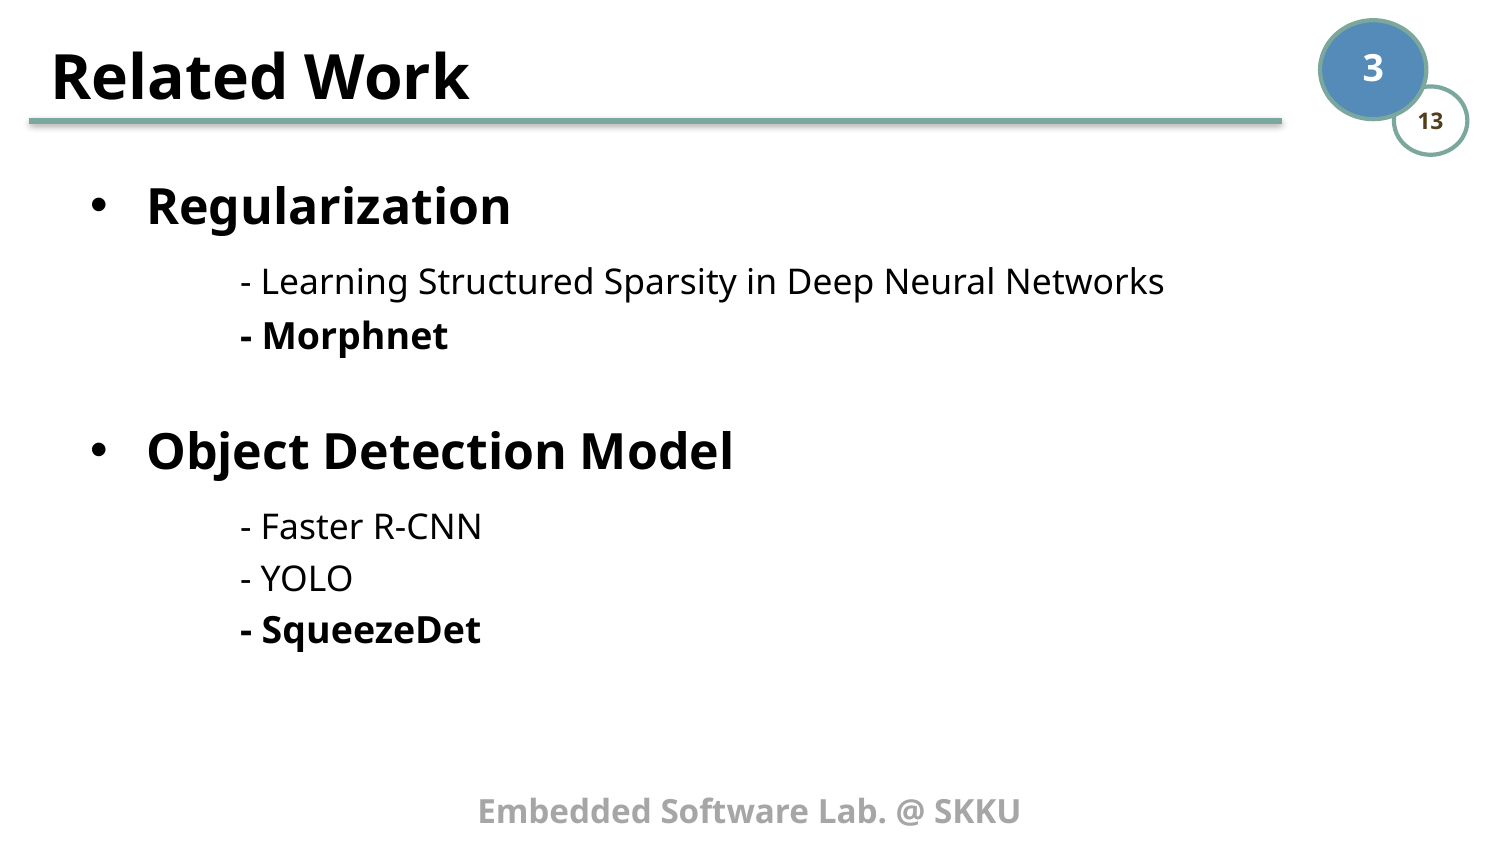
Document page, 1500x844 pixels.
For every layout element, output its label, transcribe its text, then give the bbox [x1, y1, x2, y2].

list Regularization - Learning Structured Sparsity in Deep Neural Networks - Morphnet Object Detection Model - Faster R-CNN - YOLO - SqueezeDet [75, 167, 1425, 765]
title Related Work [35, 23, 1266, 127]
